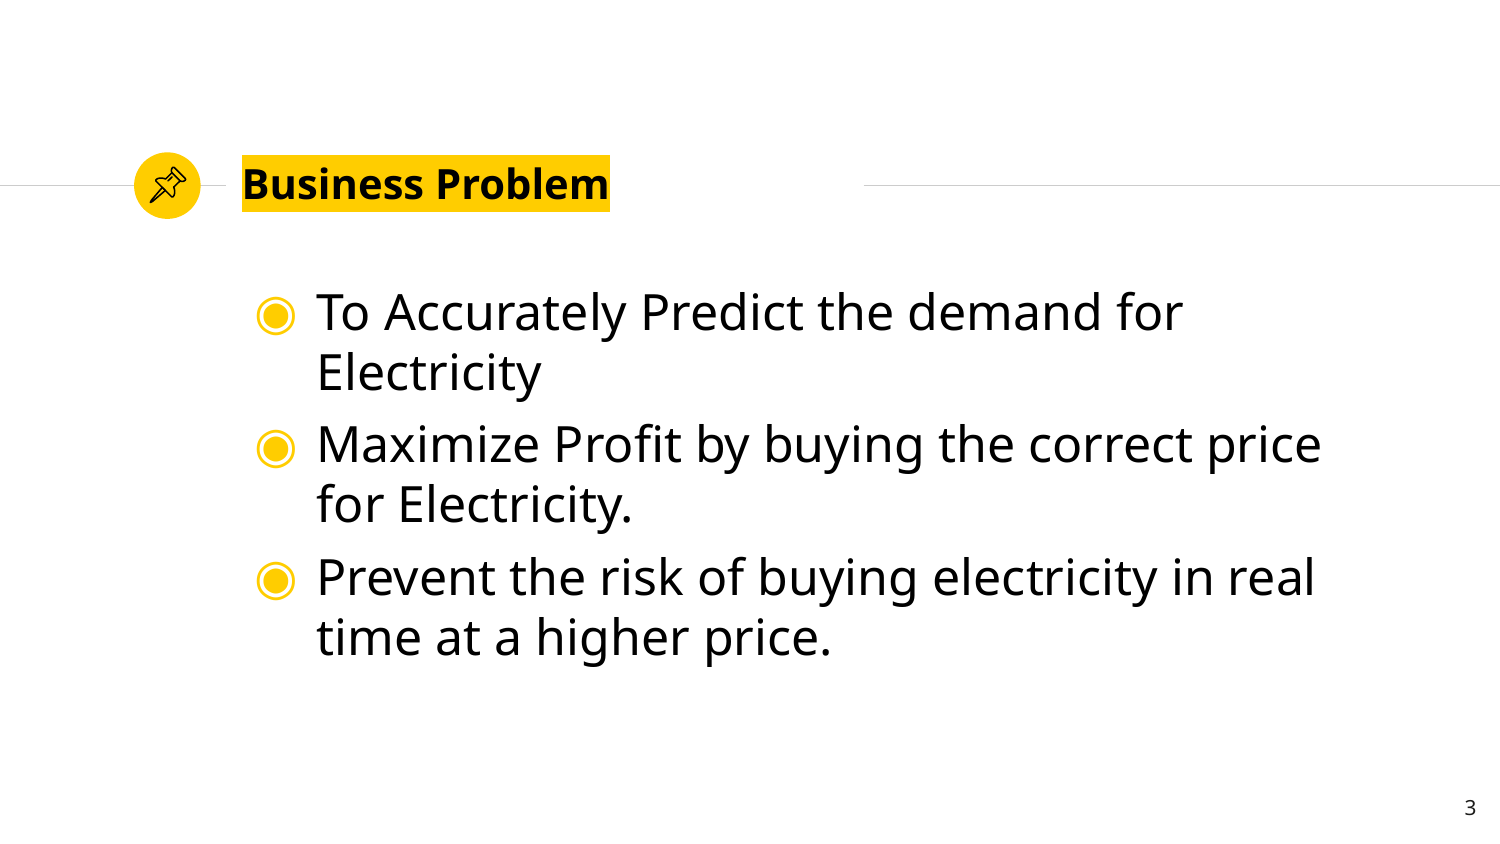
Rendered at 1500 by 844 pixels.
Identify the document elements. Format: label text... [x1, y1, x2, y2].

title Business Problem [226, 146, 863, 219]
slide_number 3 [1401, 779, 1492, 844]
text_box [150, 166, 186, 203]
list To Accurately Predict the demand for Electricity Maximize Profit by buying the correct price for Electricity. Prevent the risk of buying electricity in real time at a higher price. [226, 265, 1344, 776]
